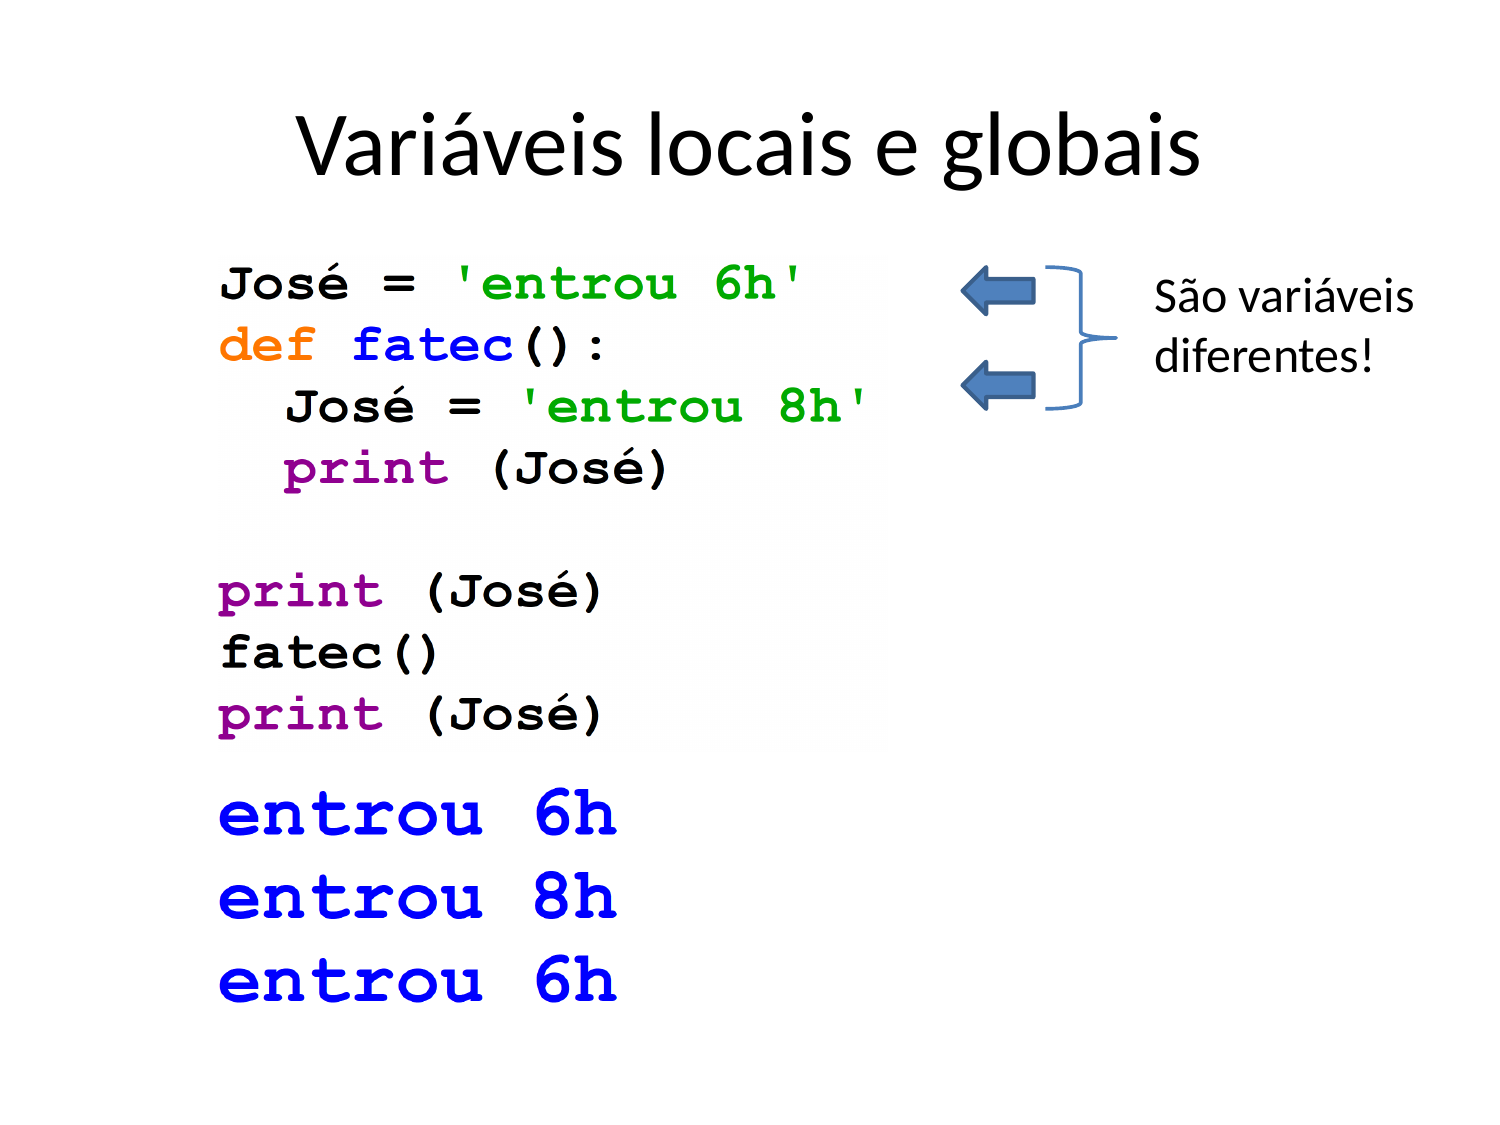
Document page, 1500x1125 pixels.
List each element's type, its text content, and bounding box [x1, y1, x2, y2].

picture [218, 774, 680, 1017]
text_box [962, 255, 1459, 410]
picture [218, 255, 888, 752]
title Variáveis locais e globais [75, 45, 1425, 233]
